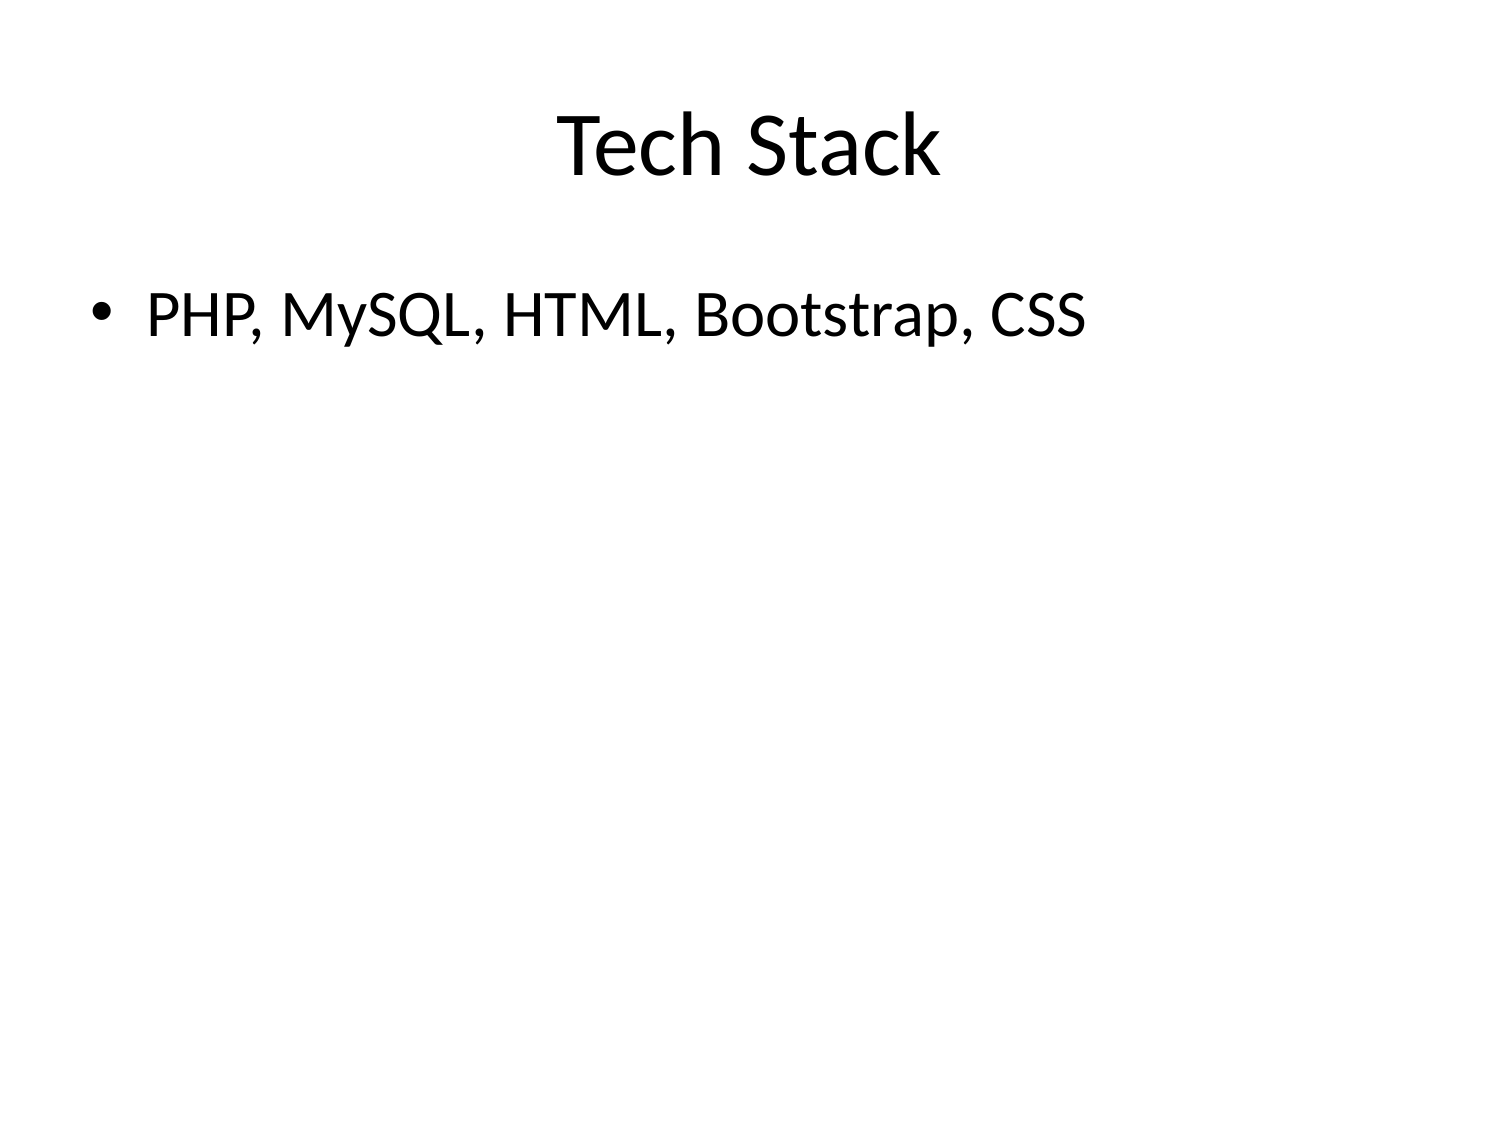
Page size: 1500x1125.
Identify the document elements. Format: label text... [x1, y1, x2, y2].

title Tech Stack [75, 45, 1425, 233]
list PHP, MySQL, HTML, Bootstrap, CSS [75, 262, 1425, 1005]
